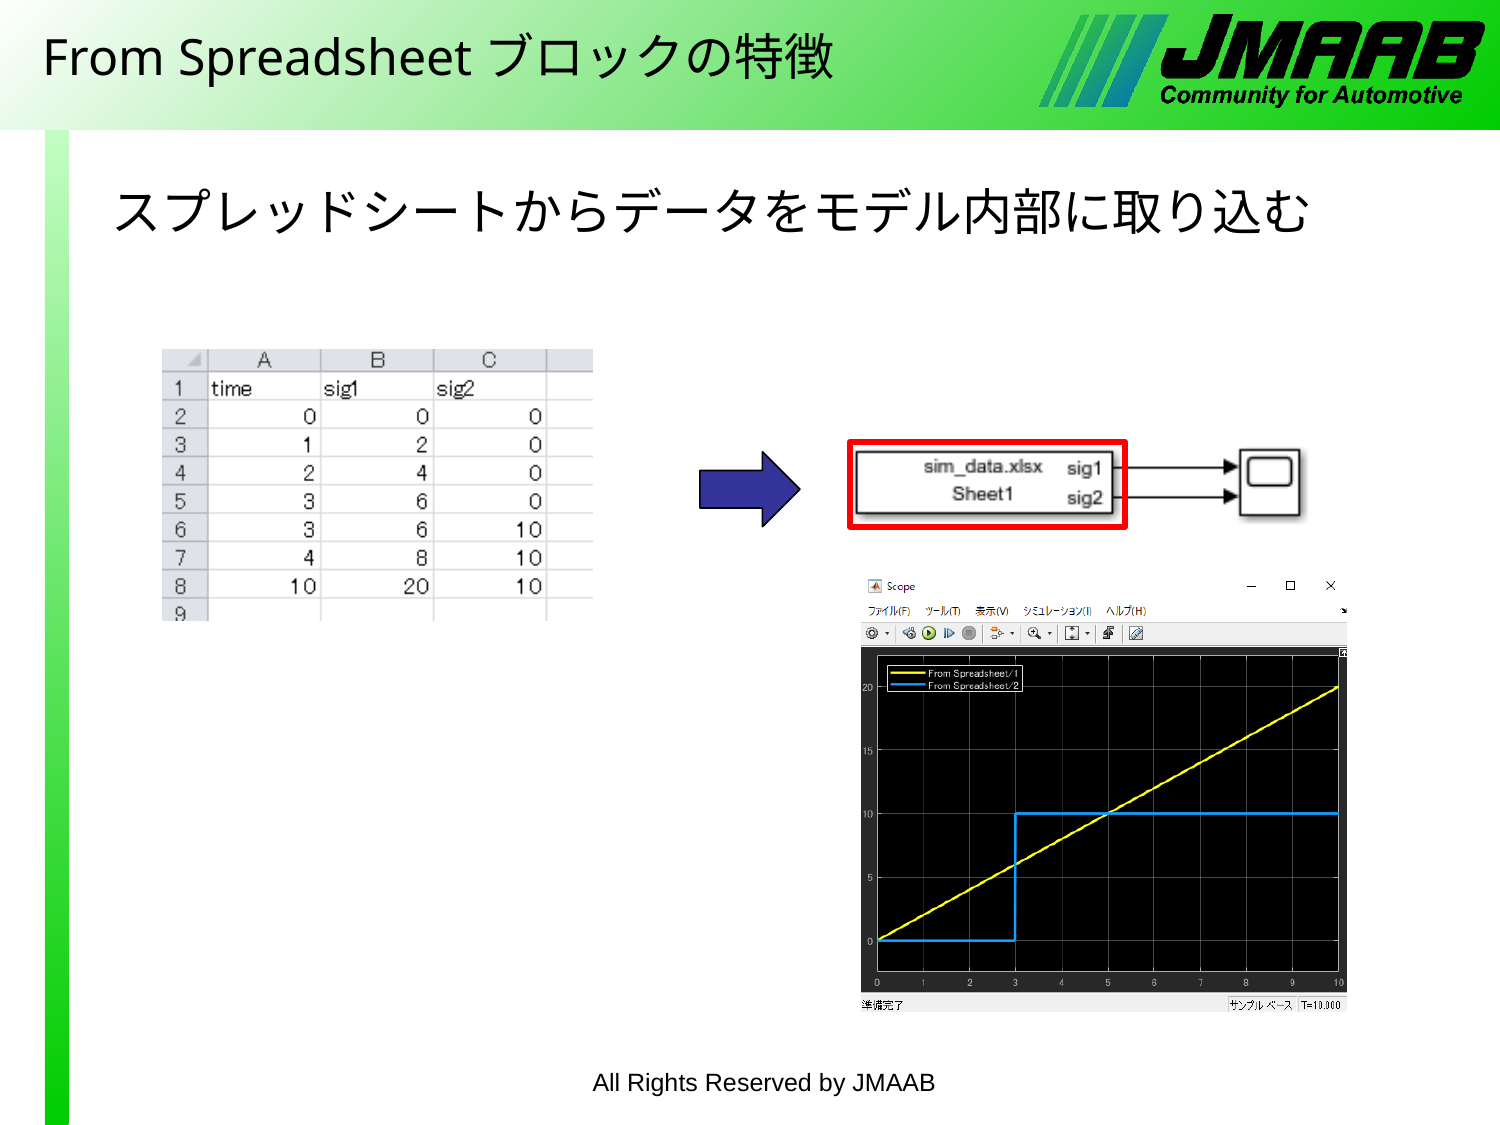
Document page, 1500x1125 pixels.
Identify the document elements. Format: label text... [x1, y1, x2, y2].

picture [807, 412, 1343, 559]
picture [1036, 11, 1486, 109]
picture [861, 574, 1347, 1012]
title From Spreadsheetブロックの特徴 [27, 21, 1057, 91]
text_box [699, 451, 800, 527]
picture [162, 349, 593, 621]
list スプレッドシートからデータをモデル内部に取り込む [96, 172, 1447, 1047]
